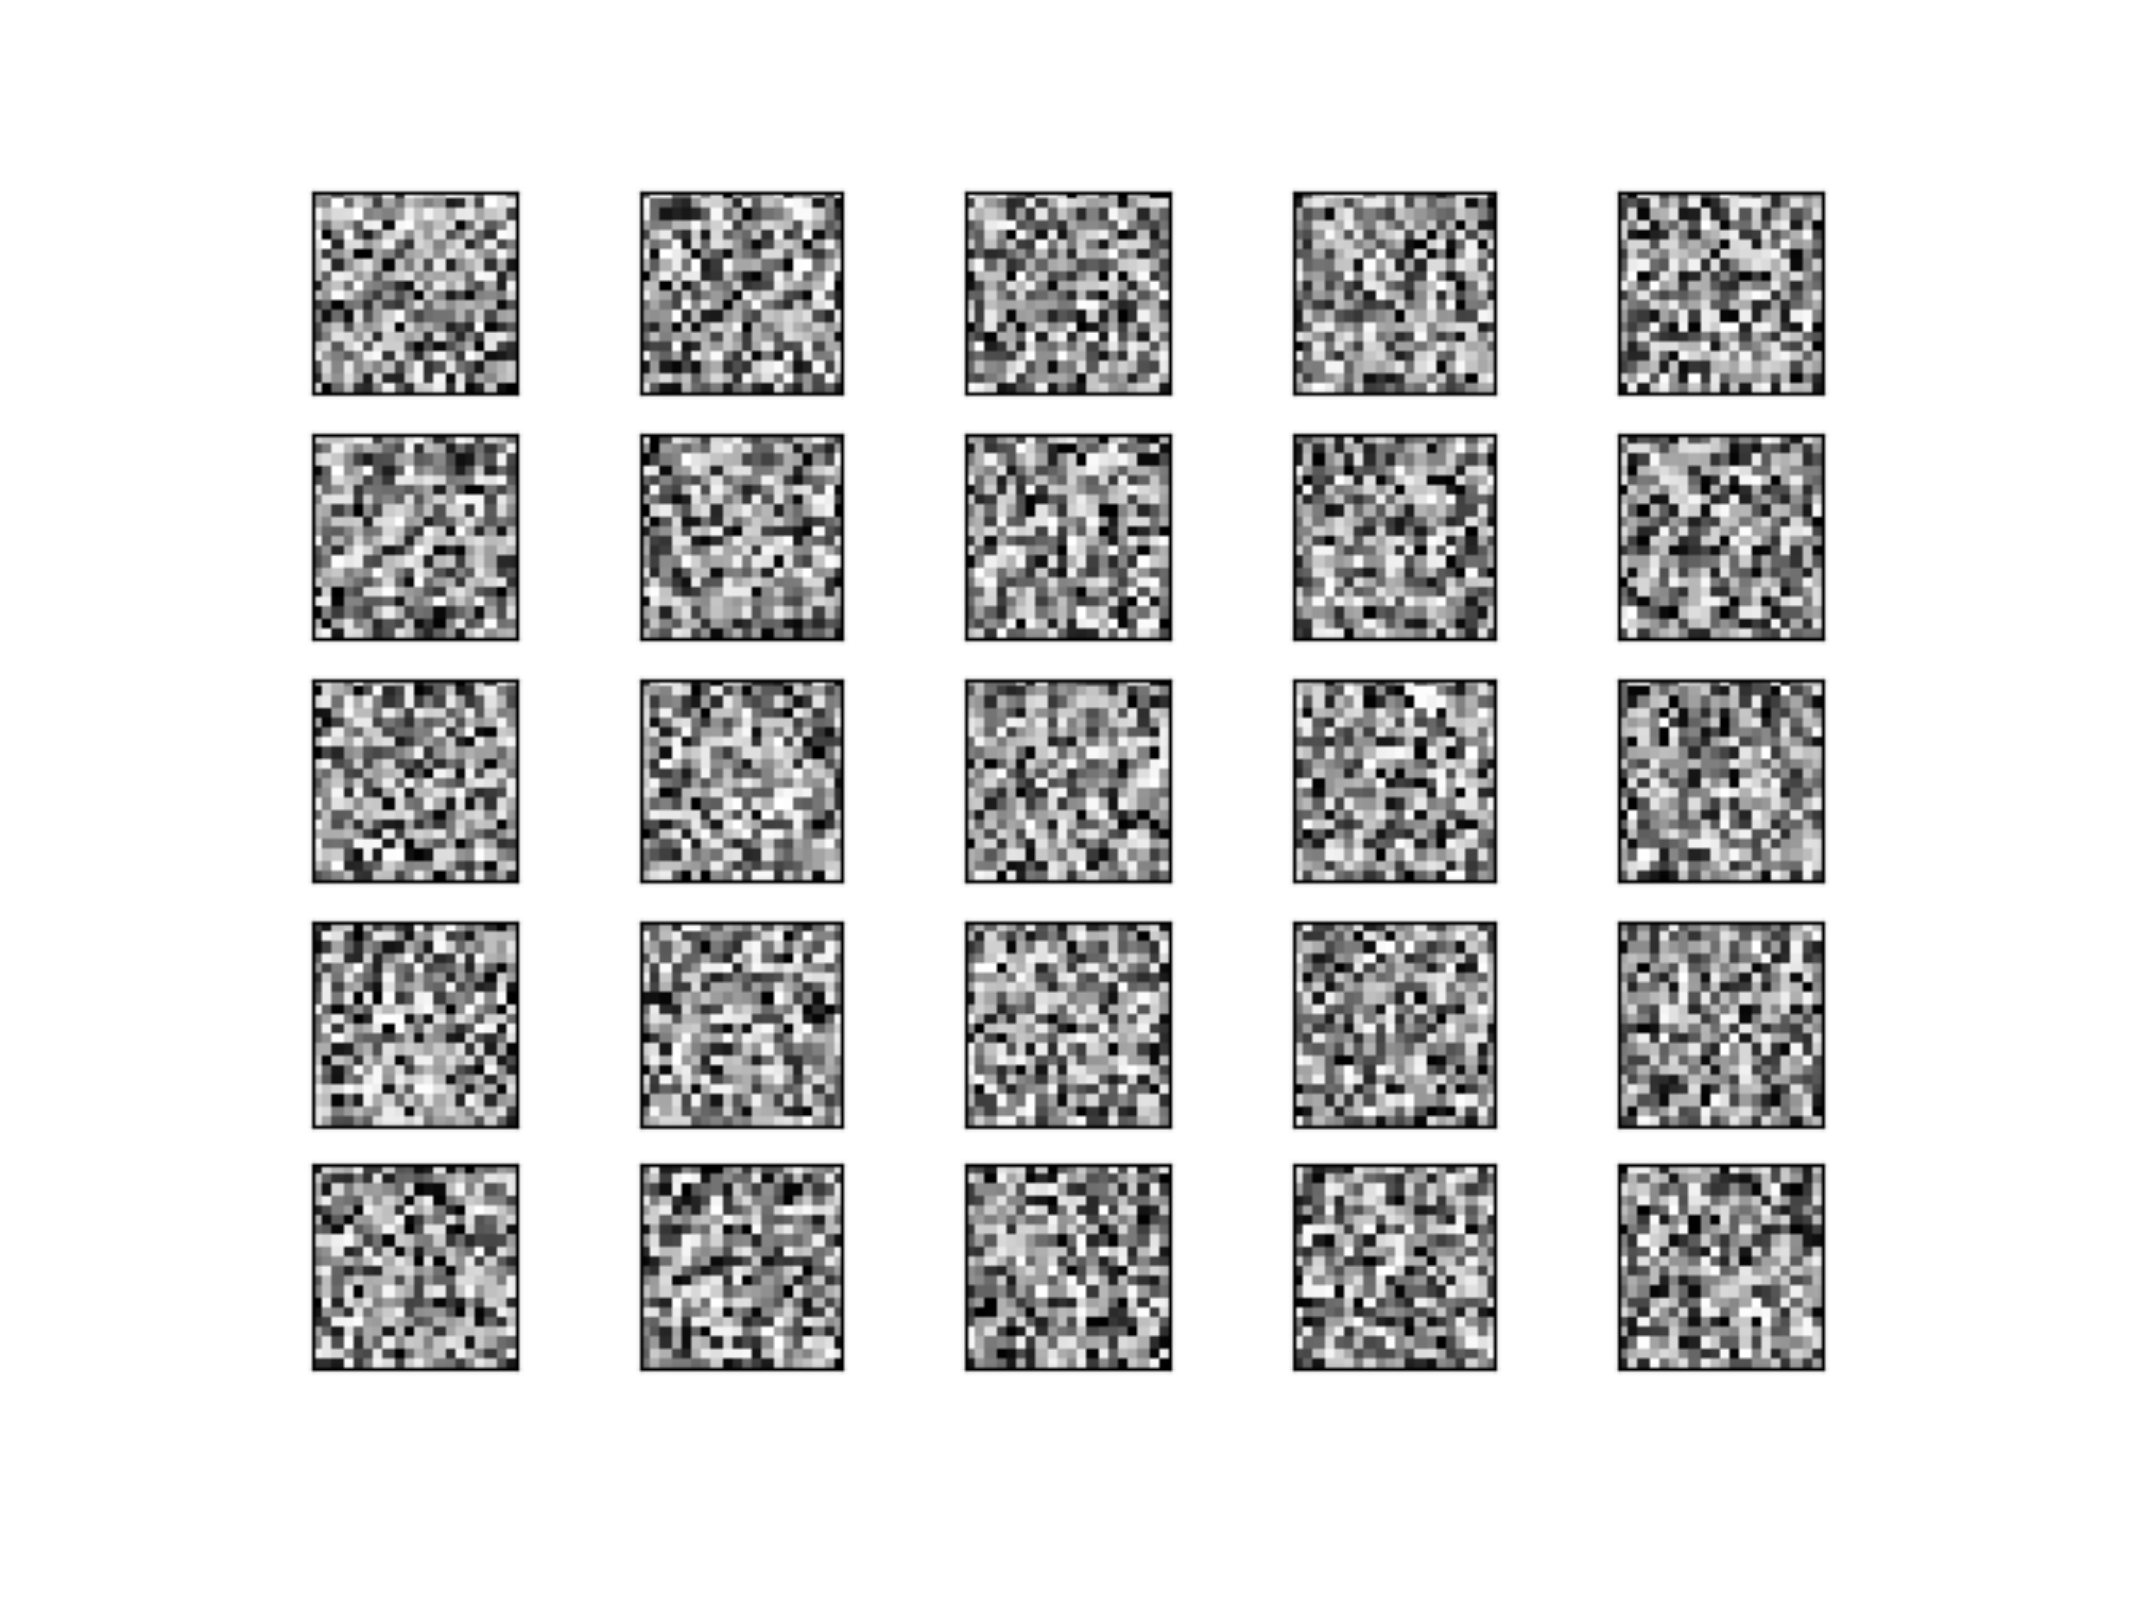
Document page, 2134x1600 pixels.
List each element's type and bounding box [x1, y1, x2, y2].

picture [240, 129, 1894, 1471]
